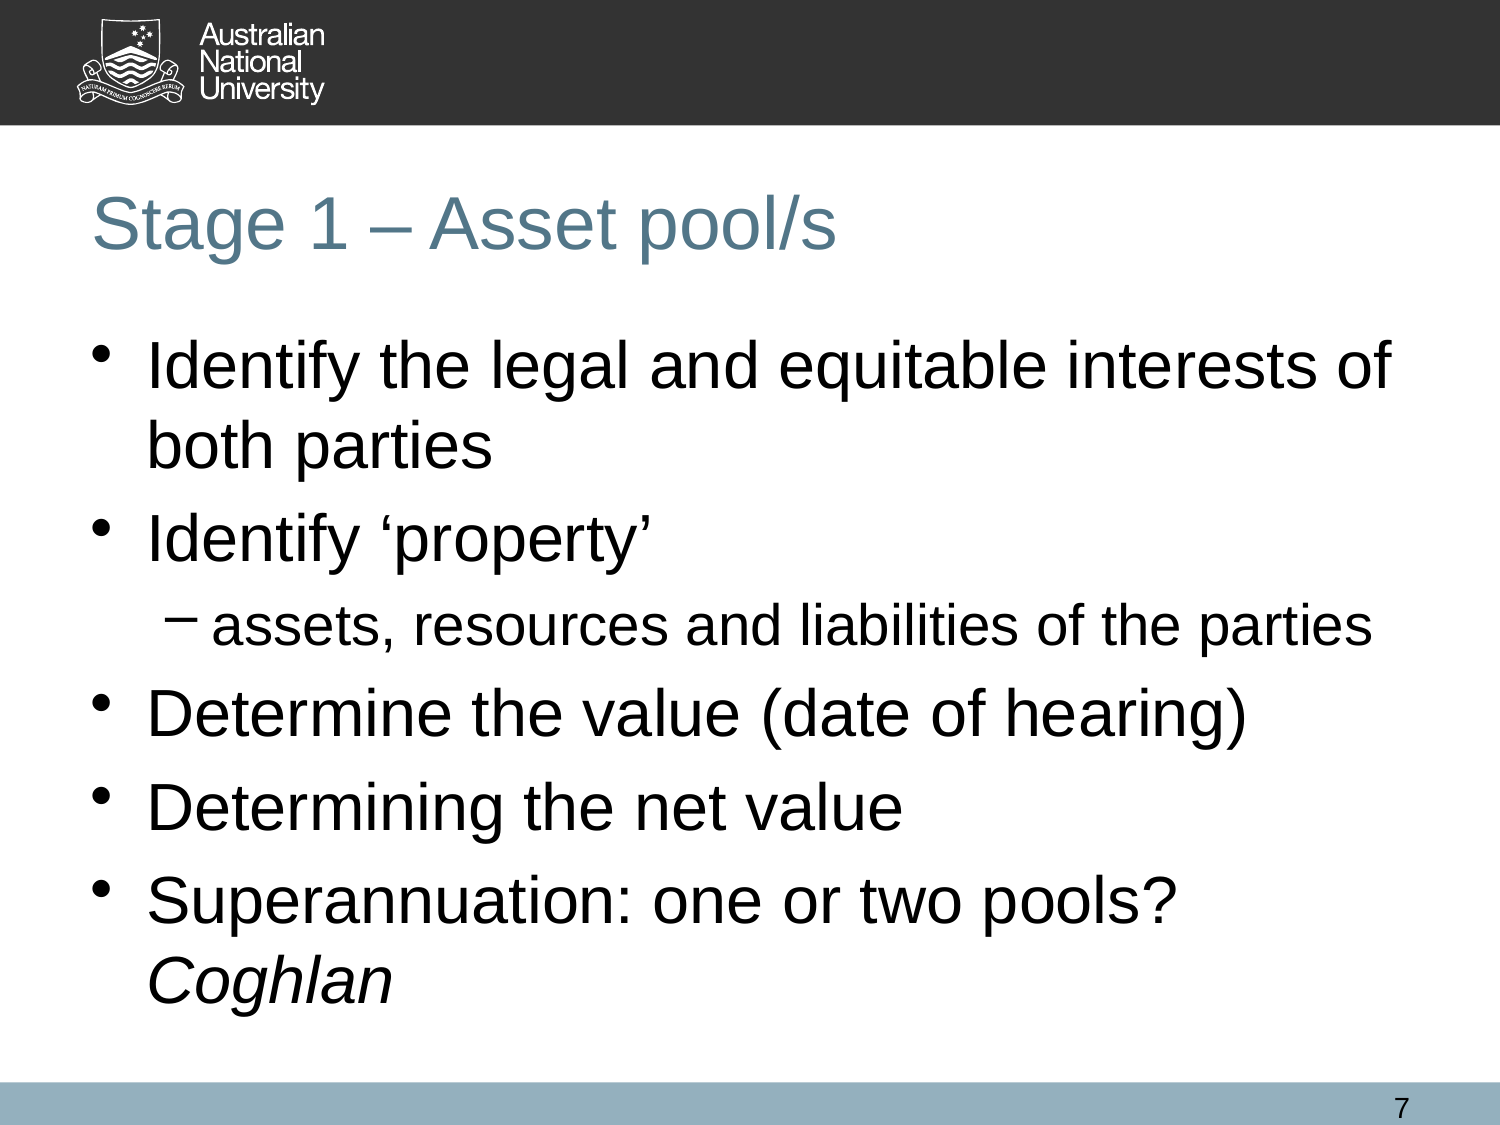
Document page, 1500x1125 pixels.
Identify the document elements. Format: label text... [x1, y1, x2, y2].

title Stage 1 – Asset pool/s [76, 125, 1427, 313]
list Identify the legal and equitable interests of both parties Identify ‘property’ assets, resources and liabilities of the parties Determine the value (date of hearing) Determining the net value Superannuation: one or two pools? Coghlan [75, 314, 1425, 1005]
slide_number 7 [1328, 1082, 1426, 1118]
